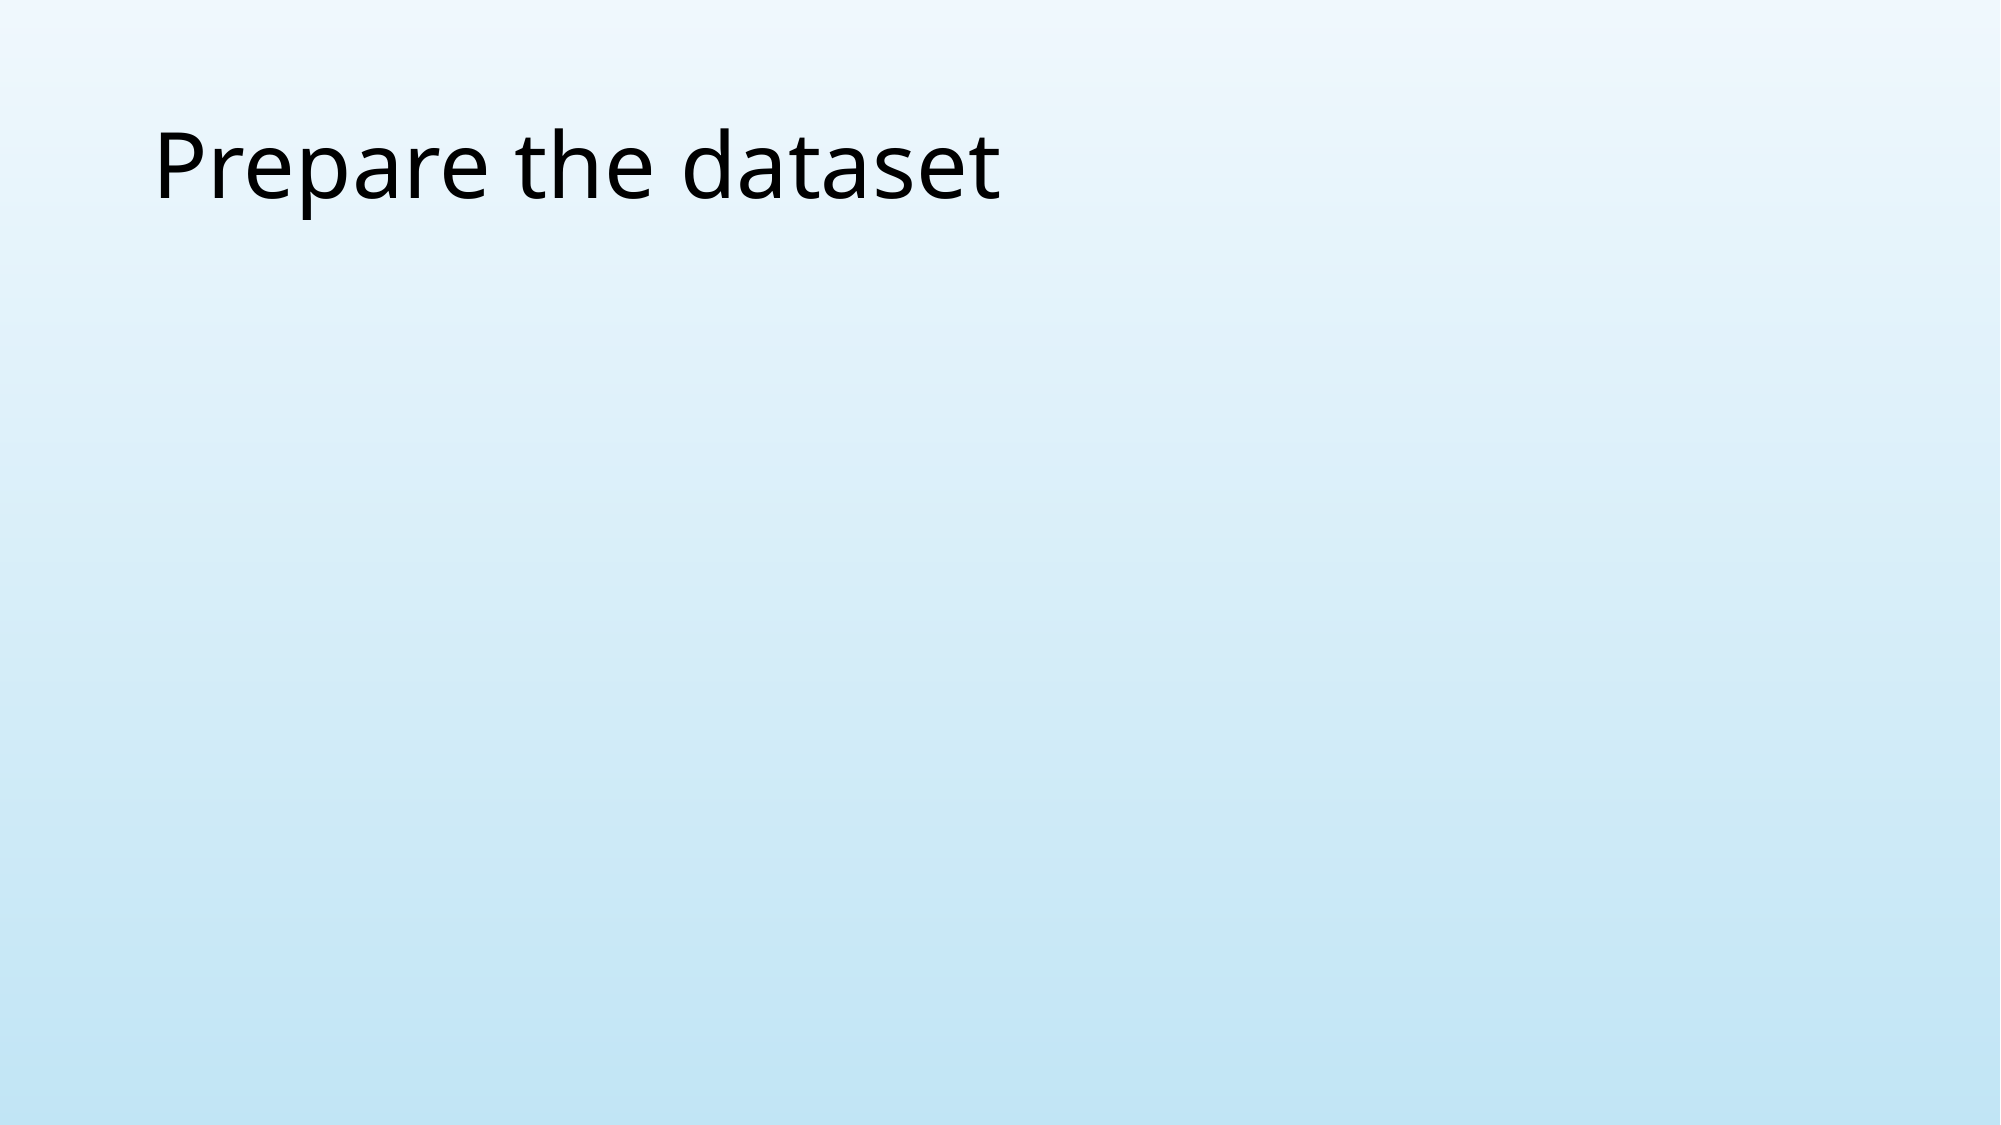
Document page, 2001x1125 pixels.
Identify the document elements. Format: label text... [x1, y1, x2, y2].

title Prepare the dataset [137, 59, 1863, 278]
